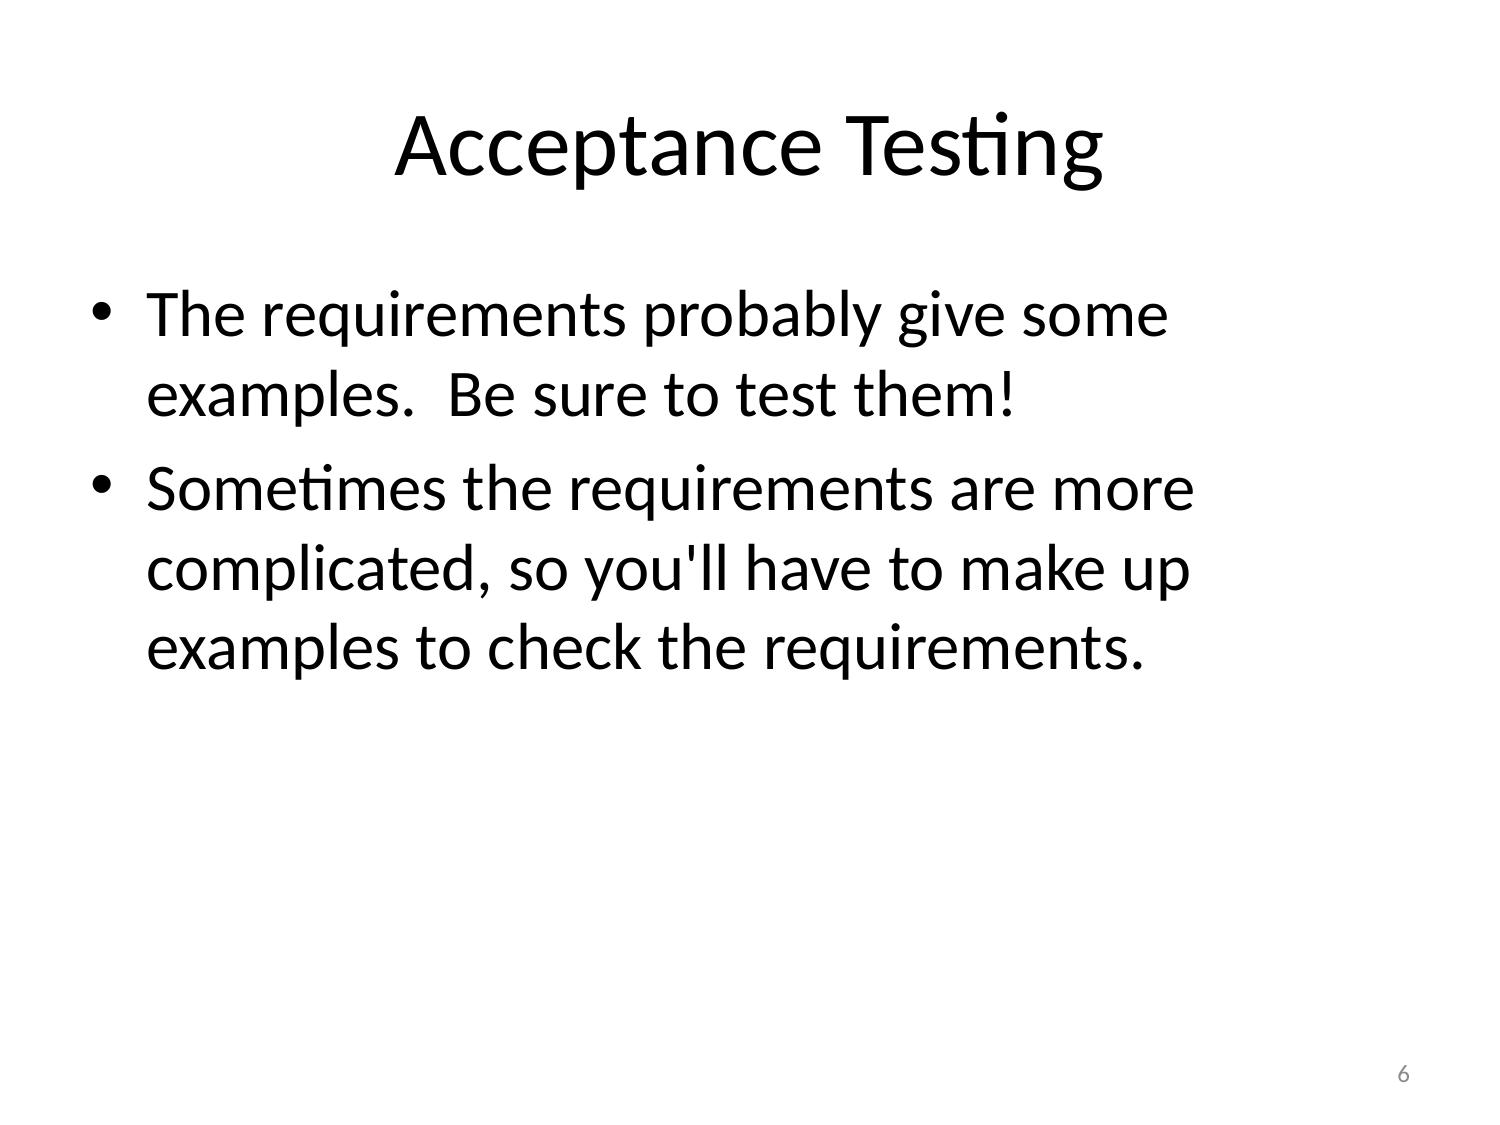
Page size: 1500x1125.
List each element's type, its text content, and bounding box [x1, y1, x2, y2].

list The requirements probably give some examples. Be sure to test them! Sometimes the requirements are more complicated, so you'll have to make up examples to check the requirements. [75, 262, 1425, 1005]
title Acceptance Testing [75, 45, 1425, 233]
slide_number 6 [1074, 1042, 1425, 1103]
